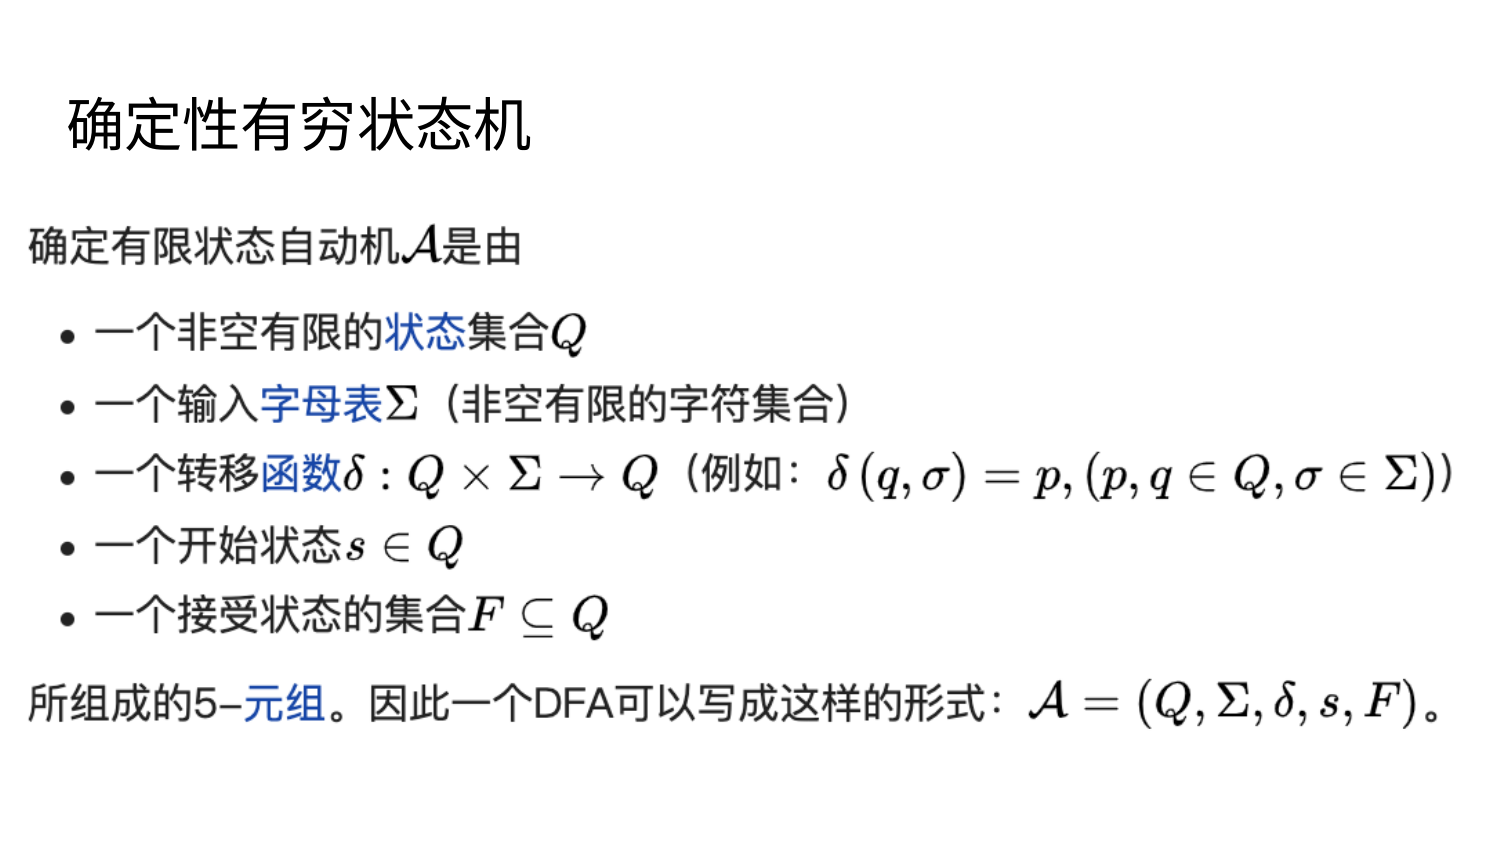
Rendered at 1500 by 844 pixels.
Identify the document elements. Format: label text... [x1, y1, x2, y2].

title 确定性有穷状态机 [51, 72, 1449, 167]
picture [0, 200, 1500, 765]
